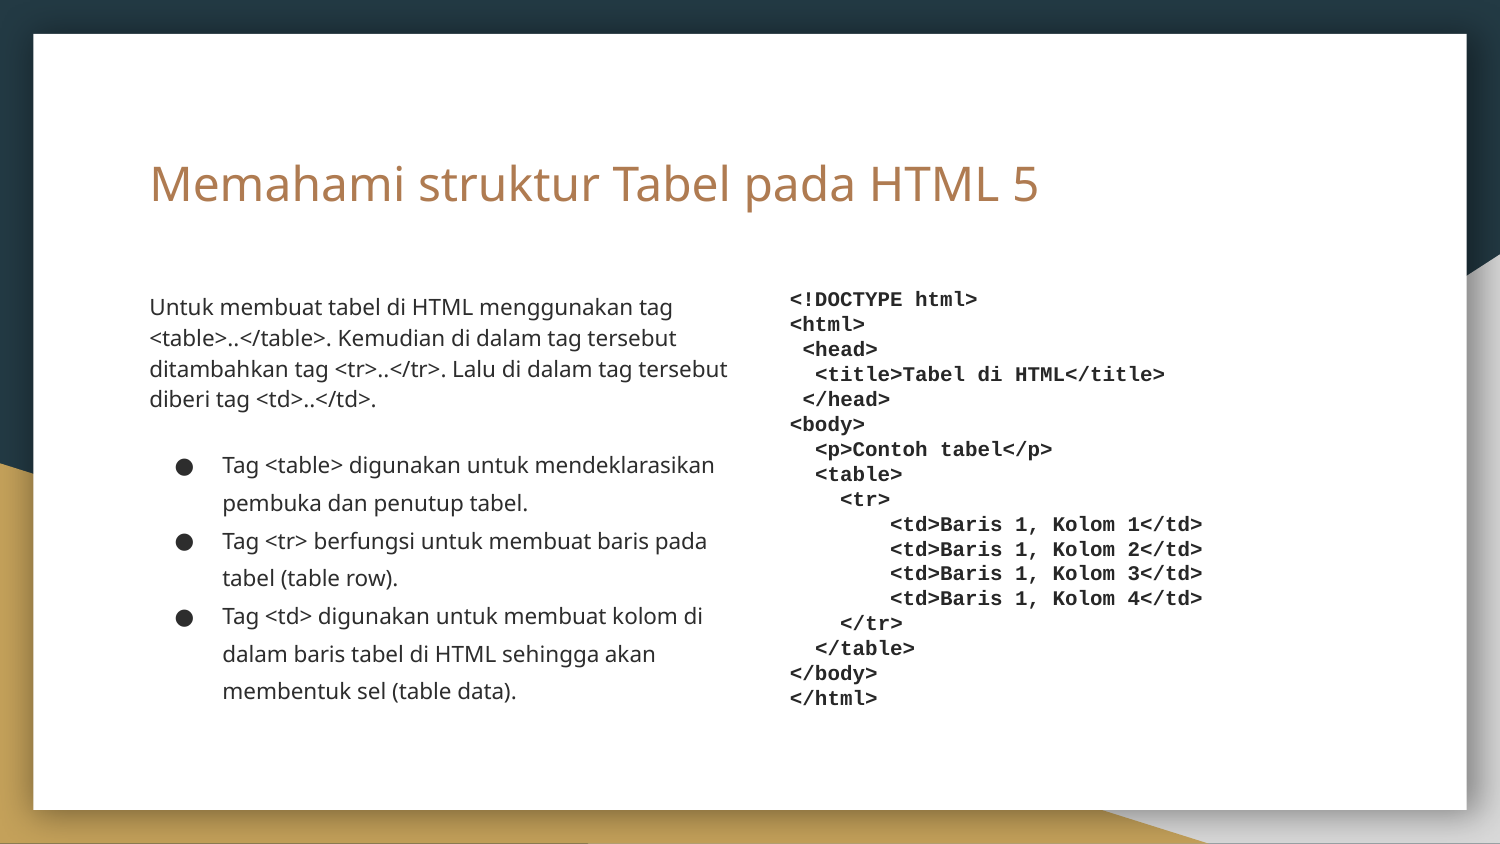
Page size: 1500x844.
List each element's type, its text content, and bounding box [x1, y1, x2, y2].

list Untuk membuat tabel di HTML menggunakan tag <table>..</table>. Kemudian di dalam tag tersebut ditambahkan tag <tr>..</tr>. Lalu di dalam tag tersebut diberi tag <td>..</td>. Tag <table> digunakan untuk mendeklarasikan pembuka dan penutup tabel. Tag <tr> berfungsi untuk membuat baris pada tabel (table row). Tag <td> digunakan untuk membuat kolom di dalam baris tabel di HTML sehingga akan membentuk sel (table data). [134, 273, 750, 729]
list <!DOCTYPE html> <html> <head> <title>Tabel di HTML</title> </head> <body> <p>Contoh tabel</p> <table> <tr> <td>Baris 1, Kolom 1</td> <td>Baris 1, Kolom 2</td> <td>Baris 1, Kolom 3</td> <td>Baris 1, Kolom 4</td> </tr> </table> </body> </html> [775, 270, 1391, 725]
title Memahami struktur Tabel pada HTML 5 [134, 138, 1366, 296]
